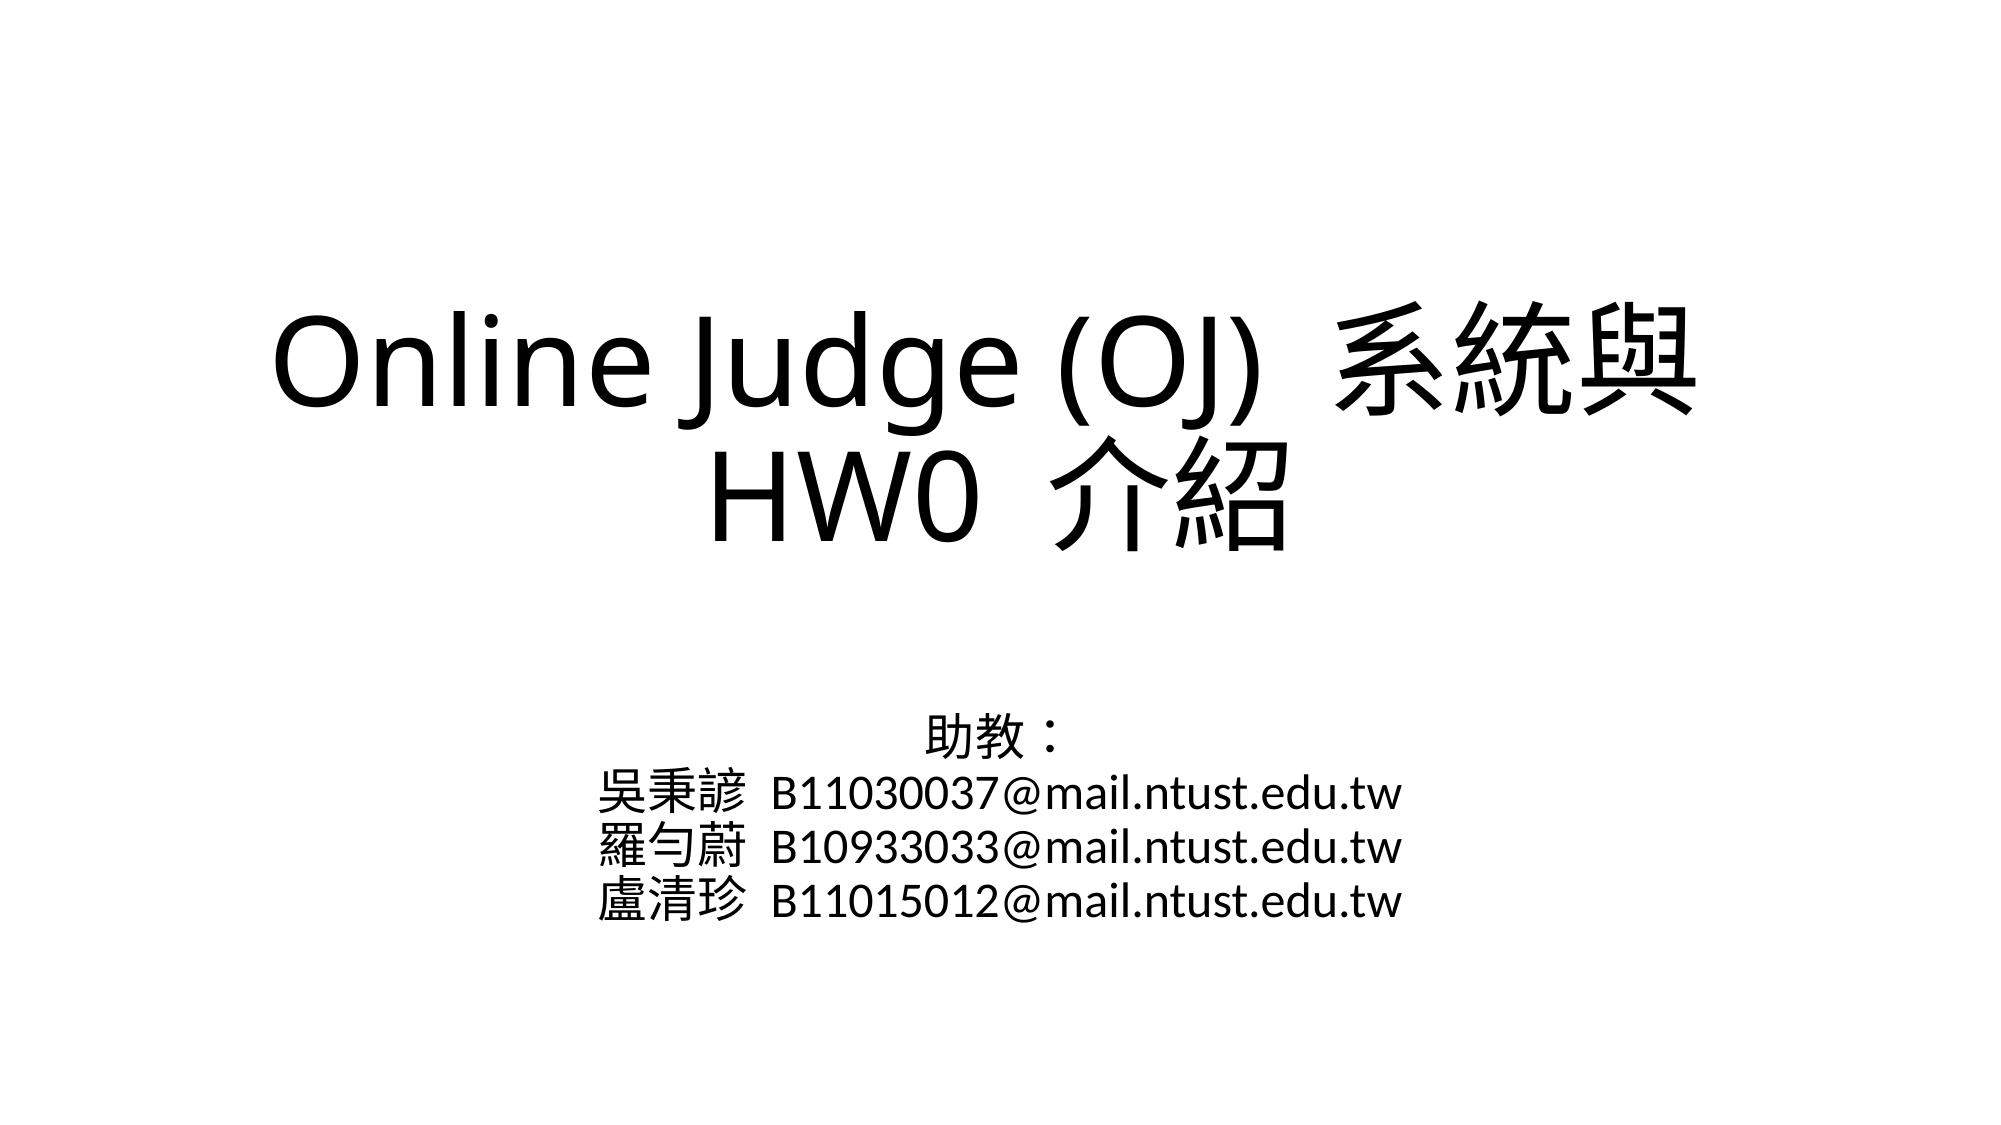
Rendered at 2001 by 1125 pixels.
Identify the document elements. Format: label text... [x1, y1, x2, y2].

subtitle 助教： 吳秉諺 B11030037@mail.ntust.edu.tw 羅勻蔚 B10933033@mail.ntust.edu.tw 盧清珍 B11015012@mail.ntust.edu.tw [249, 704, 1750, 977]
title Online Judge (OJ) 系統與HW0 介紹 [249, 184, 1750, 576]
